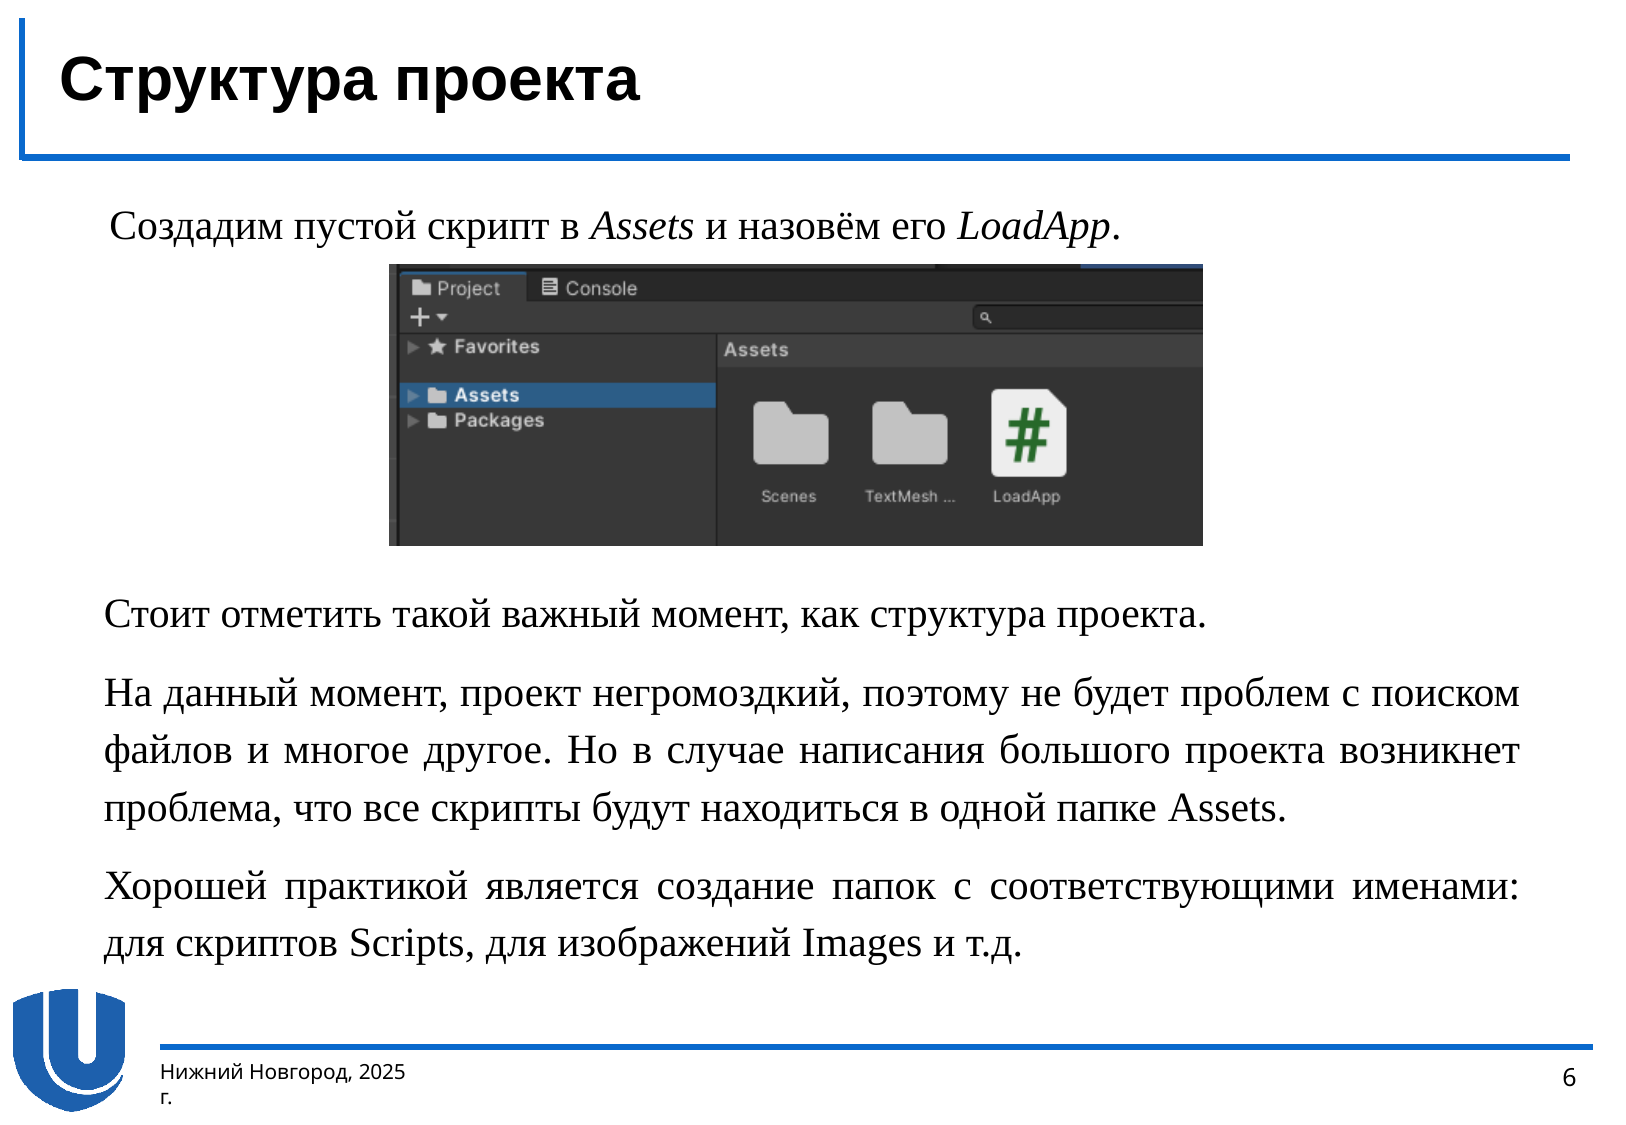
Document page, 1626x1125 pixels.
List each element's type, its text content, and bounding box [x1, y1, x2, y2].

text_box Стоит отметить такой важный момент, как структура проекта. На данный момент, проект негромоздкий, поэтому не будет проблем с поиском файлов и многое другое. Но в случае написания большого проекта возникнет проблема, что все скрипты будут находиться в одной папке Assets. Хорошей практикой является создание папок с соответствующими именами: для скриптов Scripts, для изображений Images и т.д. [89, 571, 1536, 973]
slide_number 6 [1556, 1066, 1599, 1125]
text_box Создадим пустой скрипт в Assets и назовём его LoadApp. [109, 177, 1557, 249]
slide_number Нижний Новгород, 2025 г. [157, 1058, 412, 1125]
picture [389, 264, 1203, 547]
title Структура проекта [57, 36, 1505, 227]
picture [13, 988, 125, 1112]
